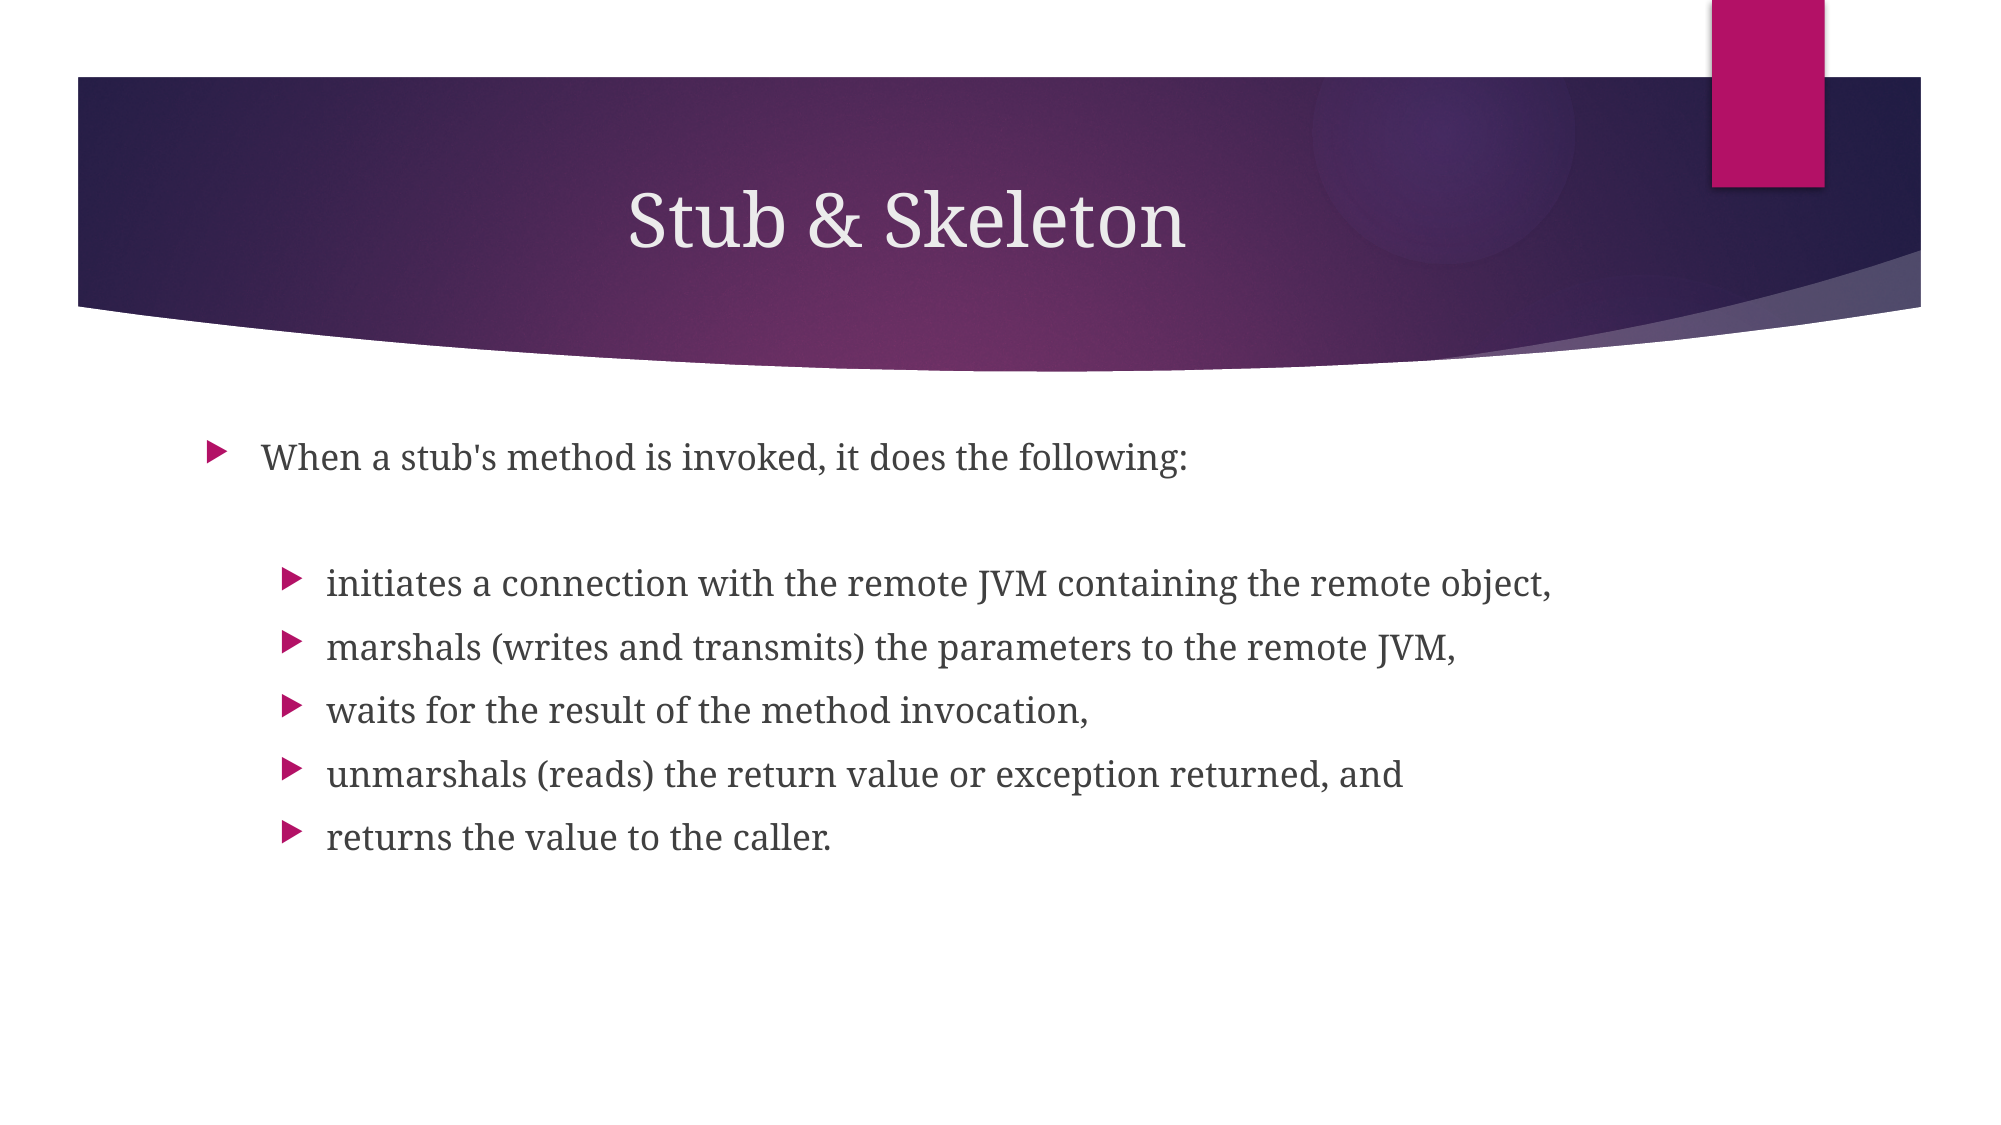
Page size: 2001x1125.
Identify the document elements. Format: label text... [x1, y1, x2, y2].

list When a stub's method is invoked, it does the following: initiates a connection with the remote JVM containing the remote object, marshals (writes and transmits) the parameters to the remote JVM, waits for the result of the method invocation, unmarshals (reads) the return value or exception returned, and returns the value to the caller. [189, 427, 1638, 988]
title Stub & Skeleton [189, 159, 1627, 276]
